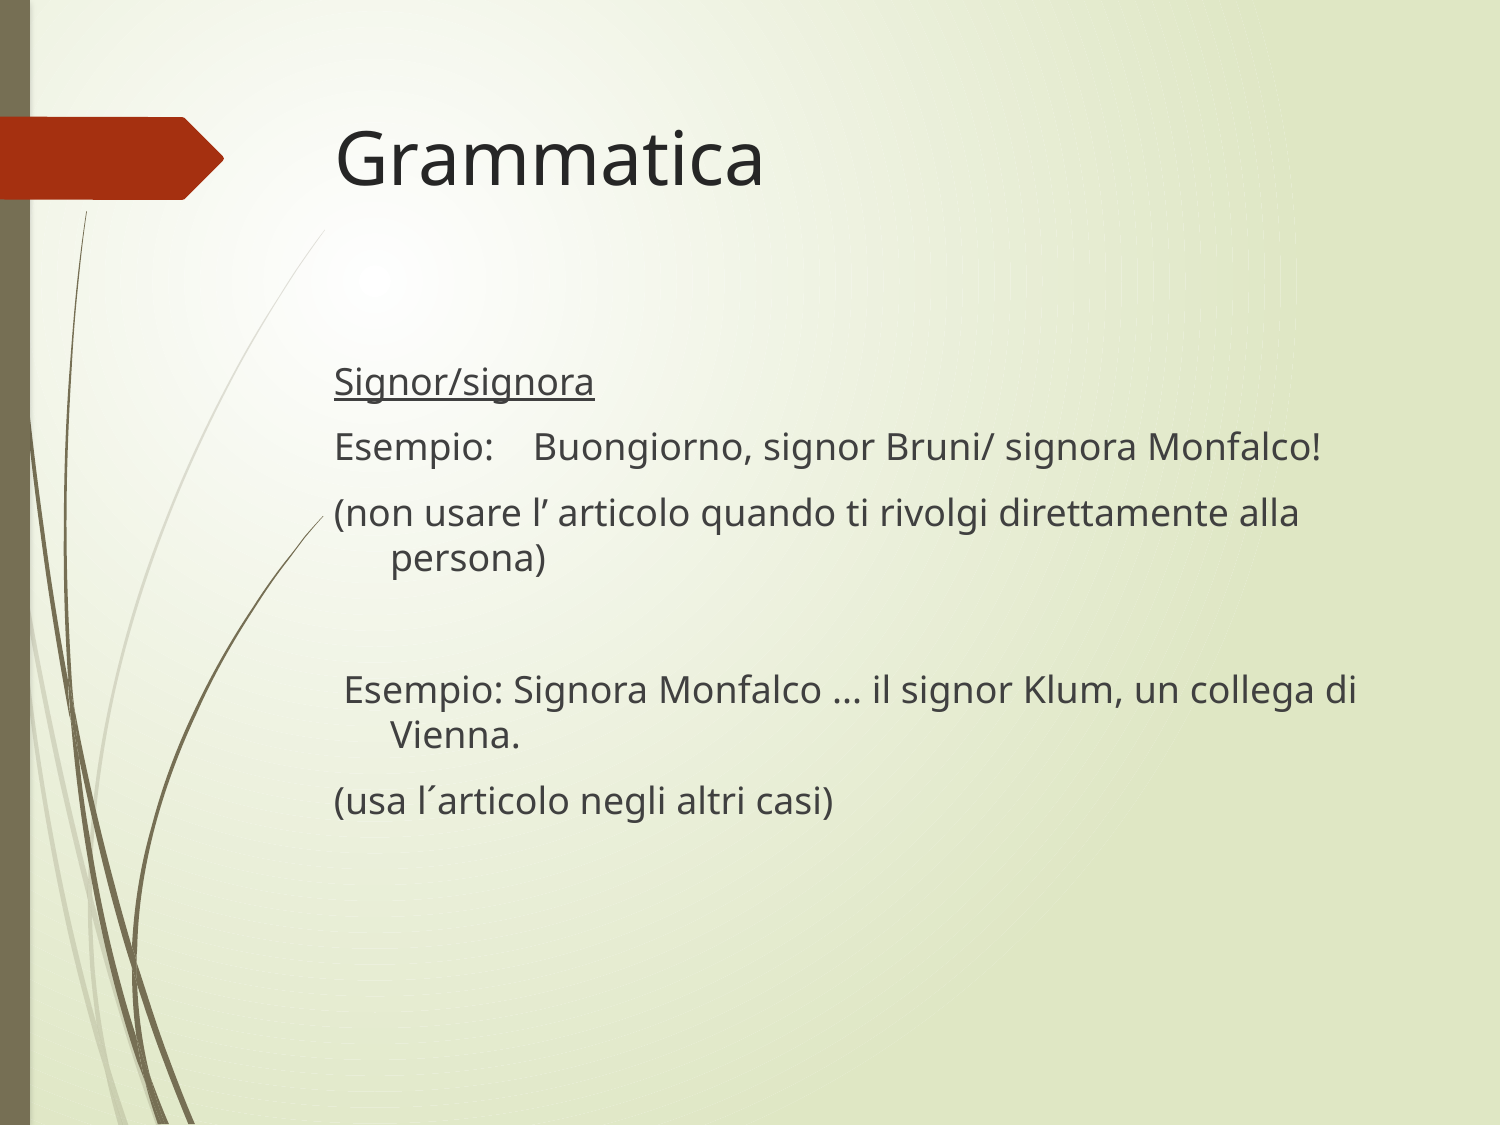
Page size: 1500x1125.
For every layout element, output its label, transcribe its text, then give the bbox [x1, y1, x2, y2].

list Signor/signora Esempio: Buongiorno, signor Bruni/ signora Monfalco! (non usare l’ articolo quando ti rivolgi direttamente alla persona) Esempio: Signora Monfalco ... il signor Klum, un collega di Vienna. (usa l´articolo negli altri casi) [318, 350, 1400, 970]
title Grammatica [319, 102, 1400, 313]
